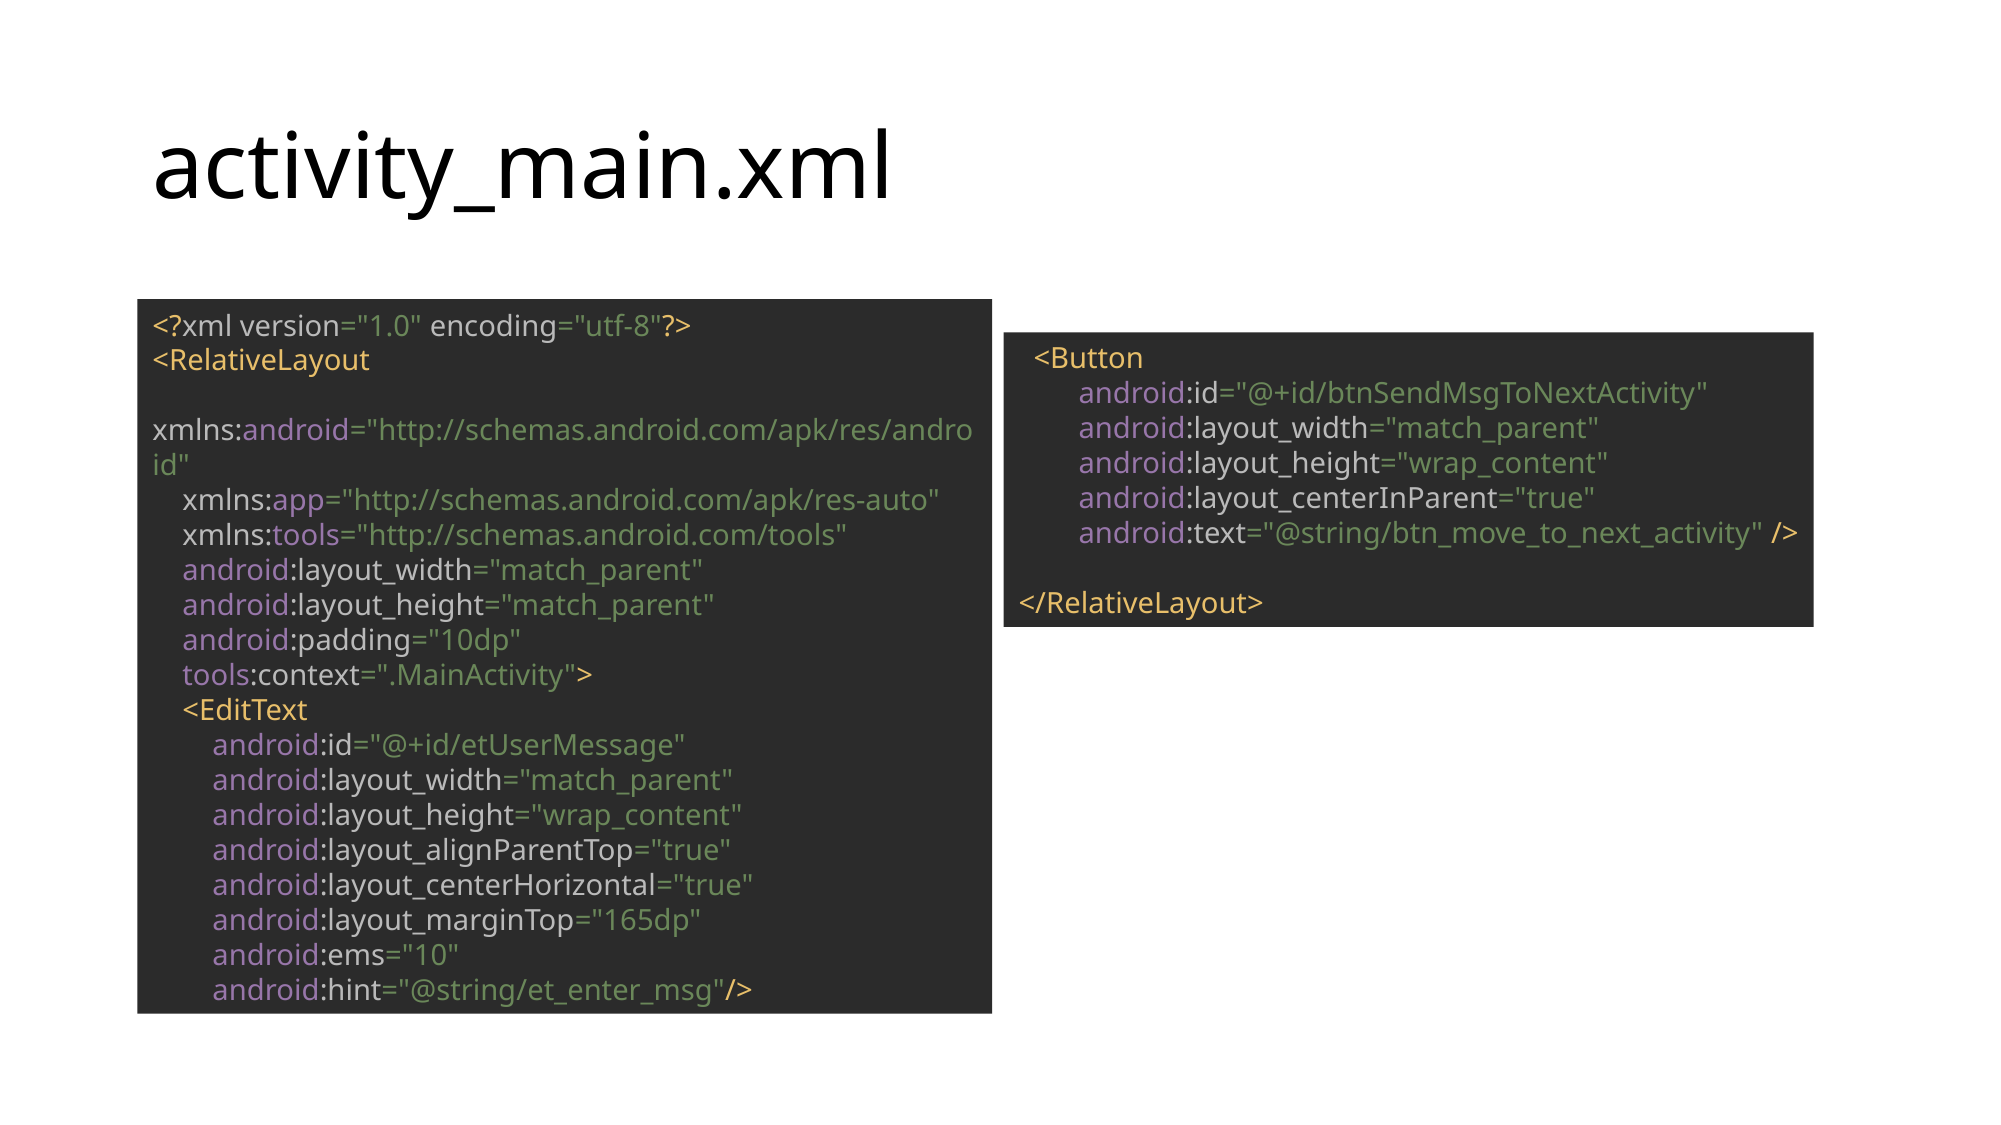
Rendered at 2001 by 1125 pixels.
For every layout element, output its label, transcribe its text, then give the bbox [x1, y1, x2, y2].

list <?xml version="1.0" encoding="utf-8"?> <RelativeLayout xmlns:android="http://schemas.android.com/apk/res/android" xmlns:app="http://schemas.android.com/apk/res-auto" xmlns:tools="http://schemas.android.com/tools" android:layout_width="match_parent" android:layout_height="match_parent" android:padding="10dp" tools:context=".MainActivity"> <EditText android:id="@+id/etUserMessage" android:layout_width="match_parent" android:layout_height="wrap_content" android:layout_alignParentTop="true" android:layout_centerHorizontal="true" android:layout_marginTop="165dp" android:ems="10" android:hint="@string/et_enter_msg"/> [137, 299, 993, 1014]
title activity_main.xml [137, 59, 1863, 278]
text_box <Button android:id="@+id/btnSendMsgToNextActivity" android:layout_width="match_parent" android:layout_height="wrap_content" android:layout_centerInParent="true" android:text="@string/btn_move_to_next_activity" /> </RelativeLayout> [1003, 332, 1814, 627]
